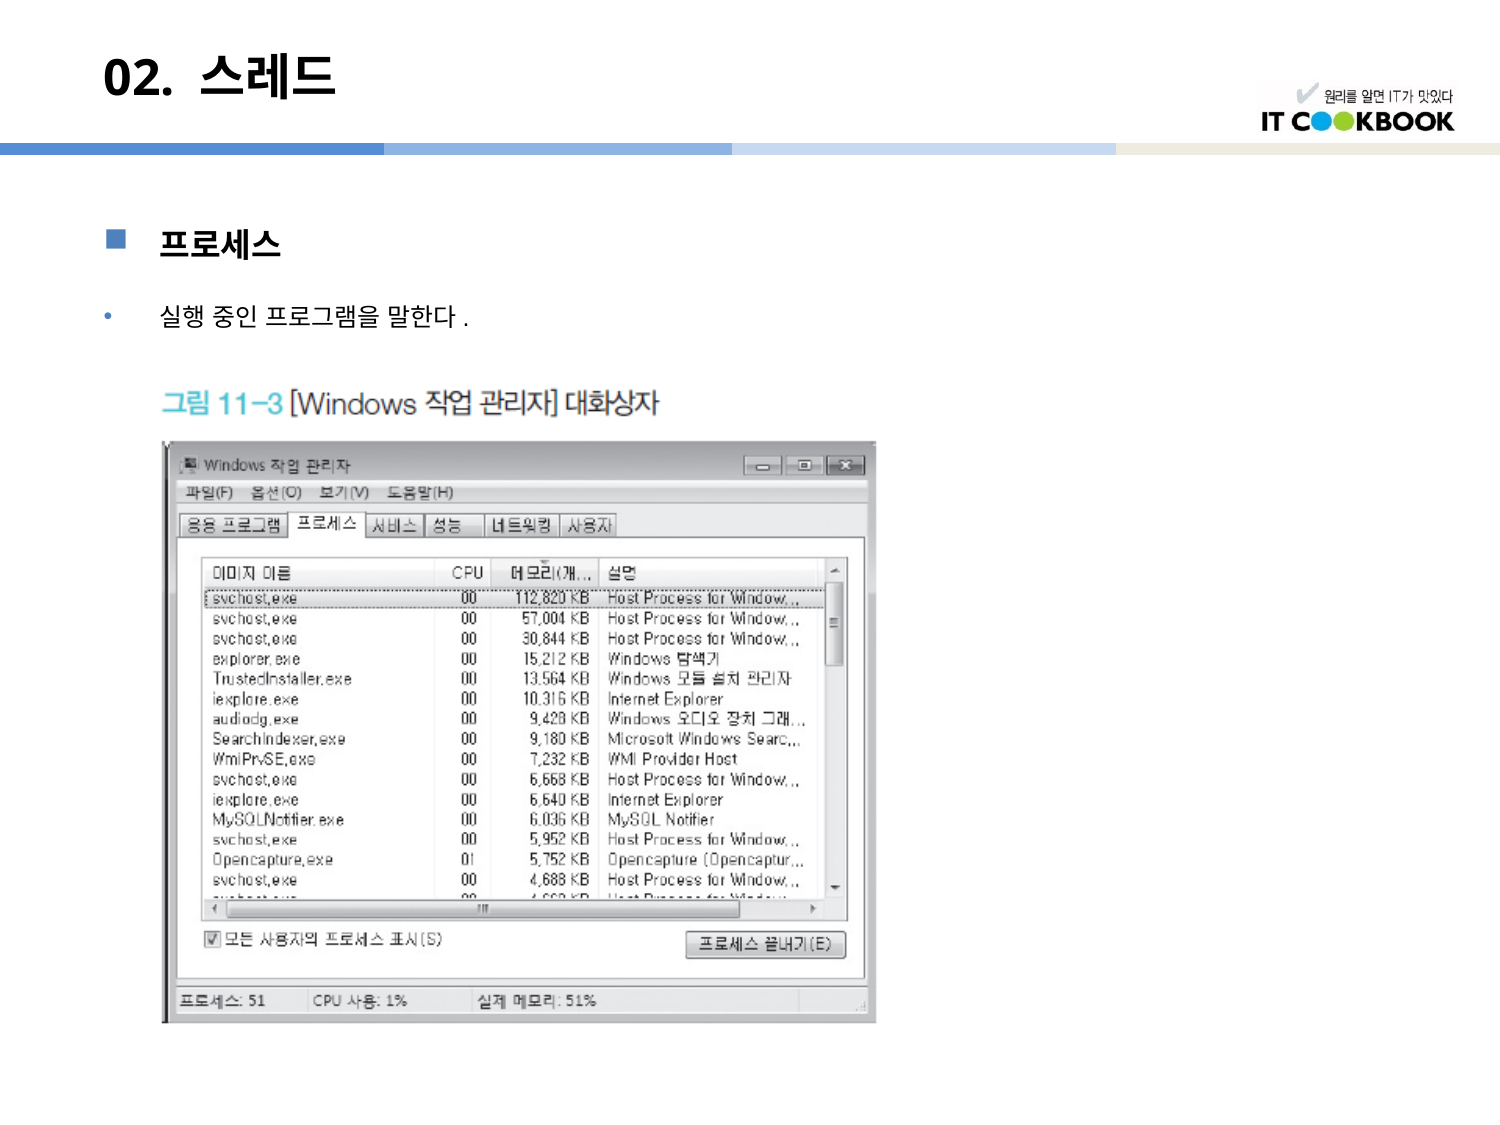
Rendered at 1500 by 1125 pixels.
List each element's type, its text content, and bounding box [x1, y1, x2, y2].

text_box 실행 중인 프로그램을 말한다. [88, 278, 1436, 468]
picture [1257, 79, 1458, 133]
list 프로세스 [88, 196, 1436, 278]
title 02. 스레드 [88, 30, 1211, 121]
picture [159, 385, 879, 1025]
